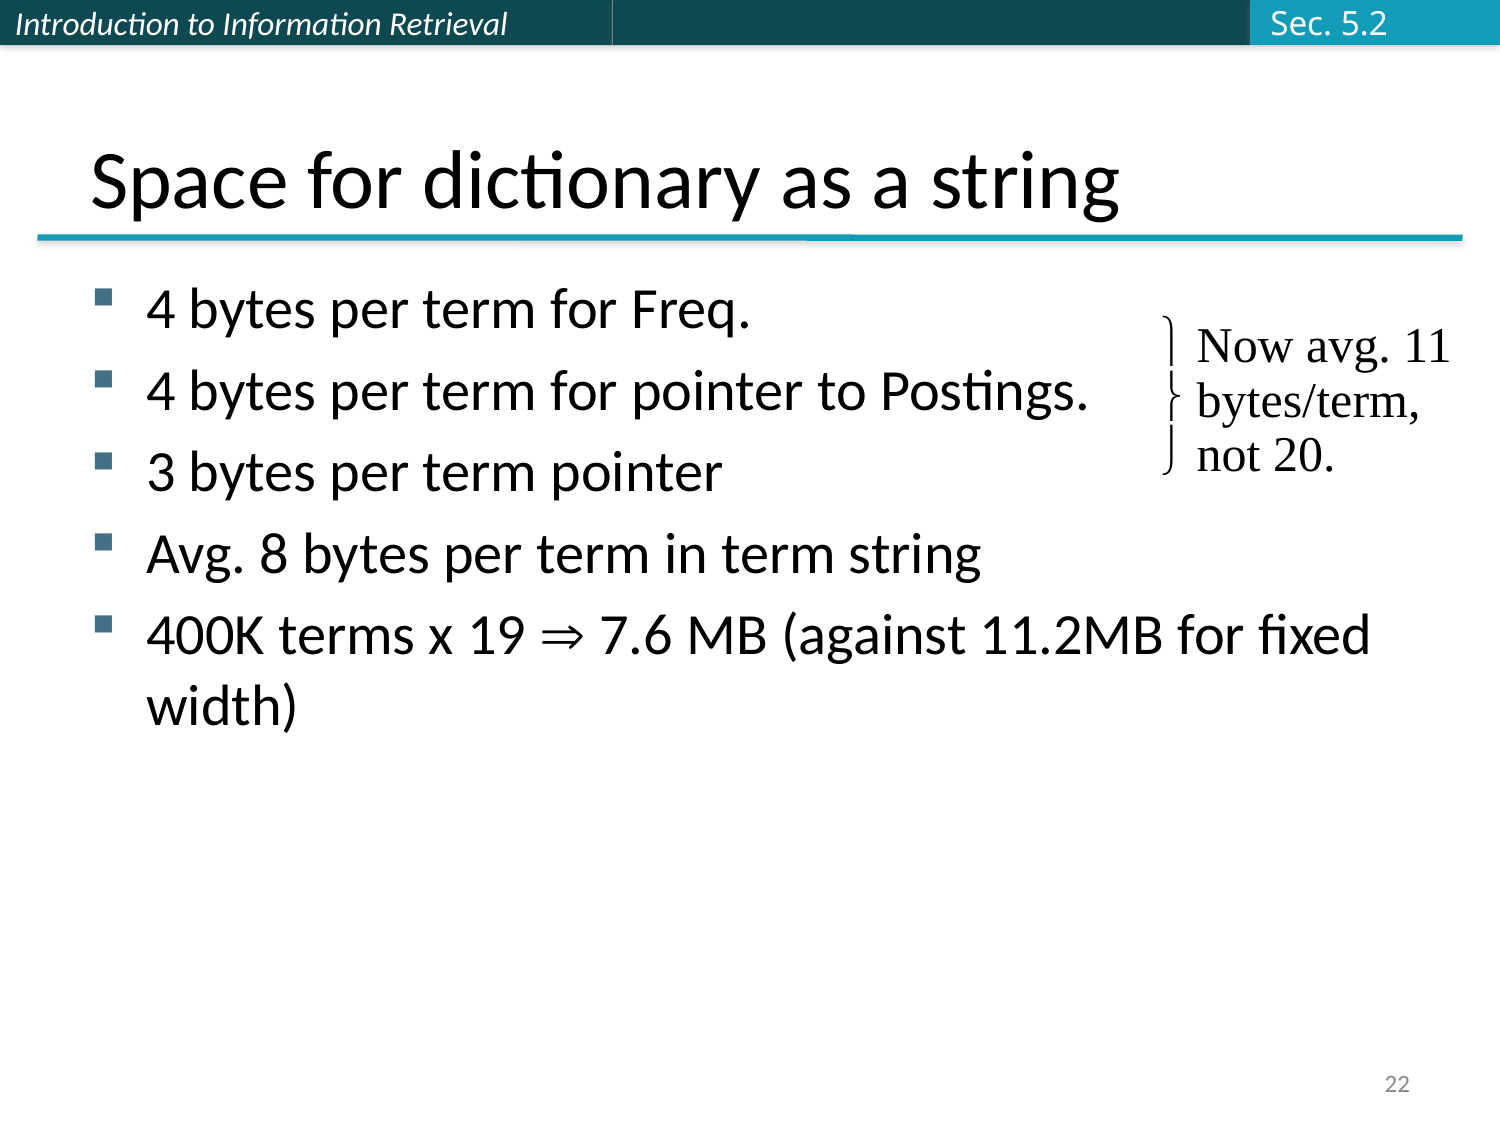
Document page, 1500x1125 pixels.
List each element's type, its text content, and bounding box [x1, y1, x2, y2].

list 4 bytes per term for Freq. 4 bytes per term for pointer to Postings. 3 bytes per term pointer Avg. 8 bytes per term in term string 400K terms x 19  7.6 MB (against 11.2MB for fixed width) [75, 262, 1425, 1063]
slide_number 22 [1074, 1062, 1425, 1103]
text_box Sec. 5.2 [1255, 0, 1404, 50]
text_box  Now avg. 11  bytes/term,  not 20. [1144, 312, 1467, 490]
title Space for dictionary as a string [75, 45, 1425, 233]
